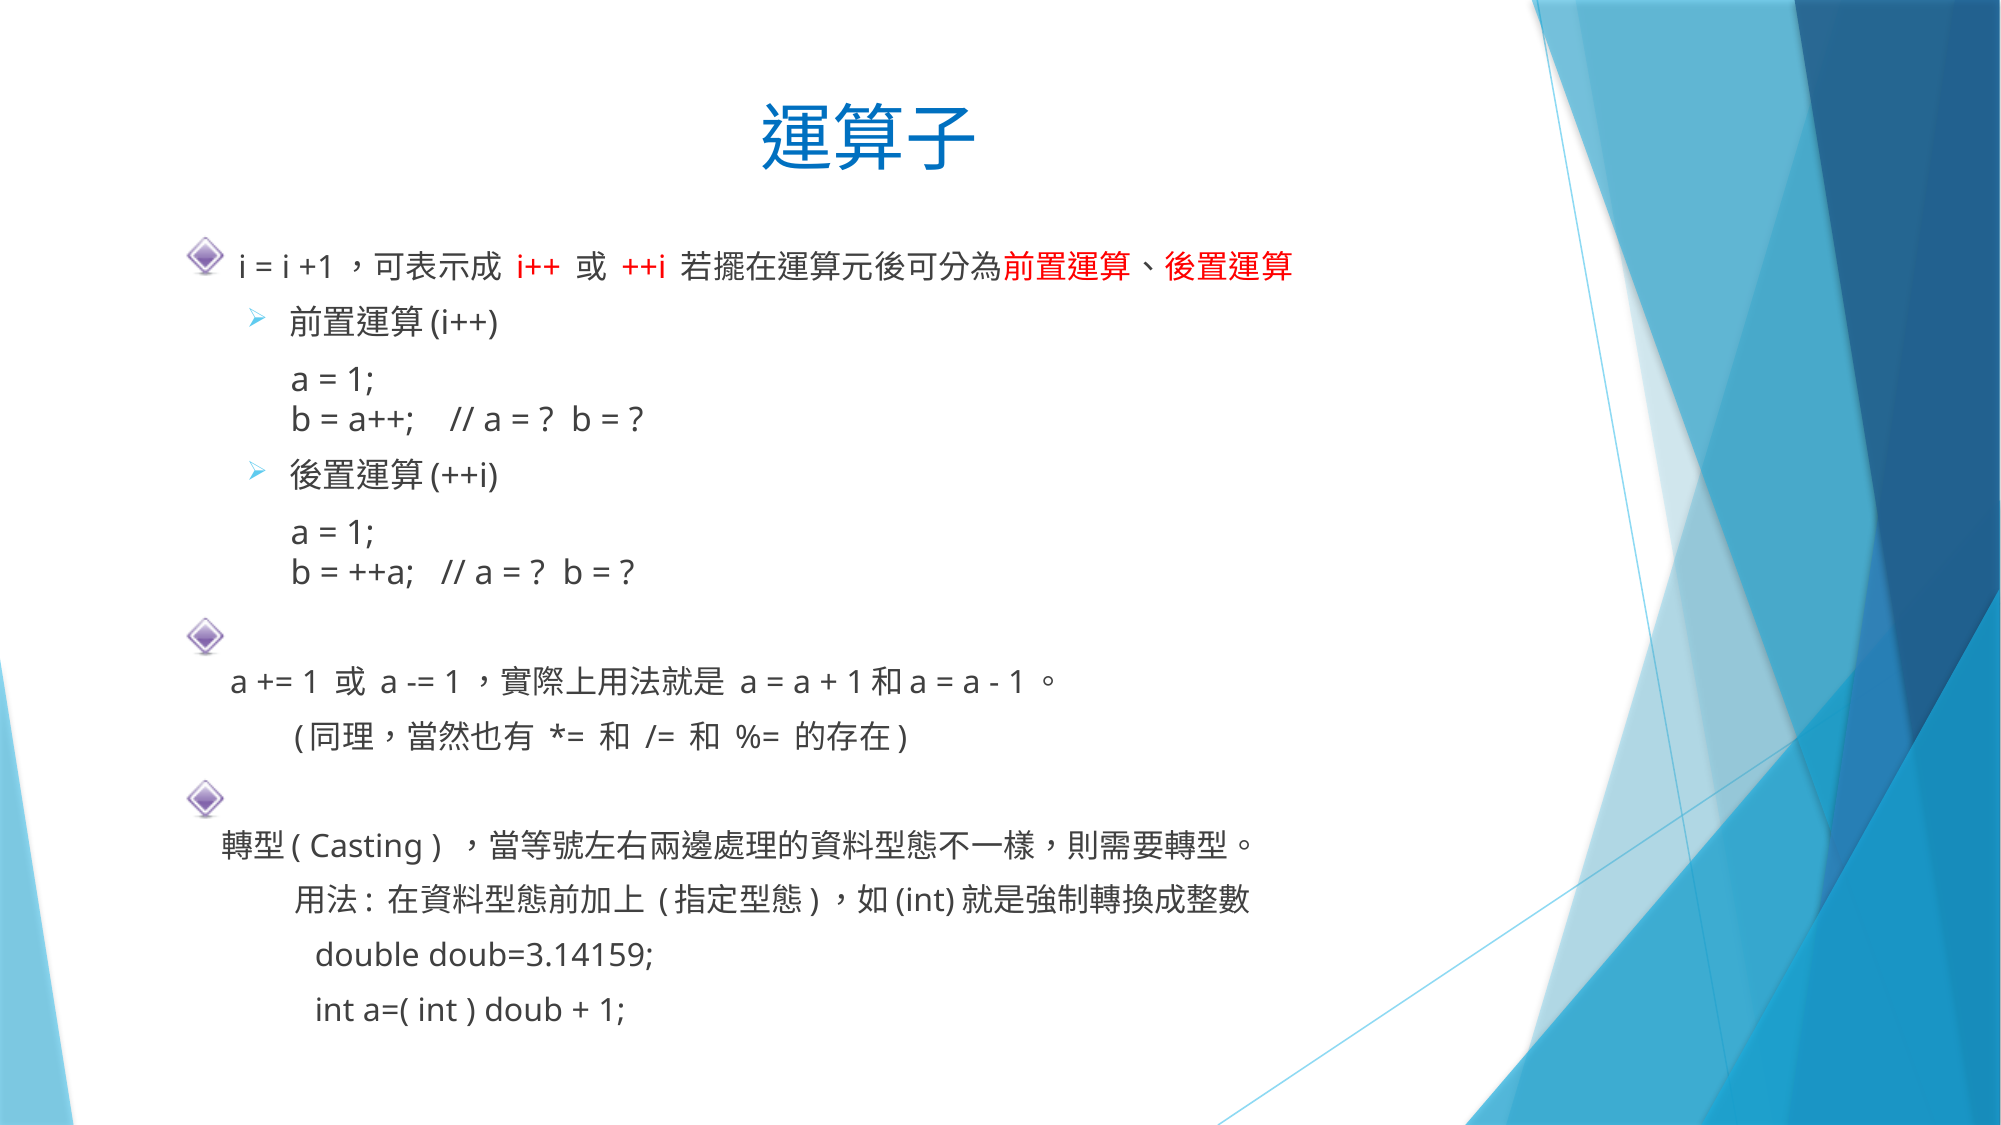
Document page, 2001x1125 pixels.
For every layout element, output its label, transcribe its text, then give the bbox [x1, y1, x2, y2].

picture [178, 770, 230, 827]
picture [178, 227, 230, 284]
picture [178, 608, 230, 665]
title 運算子 [163, 84, 1575, 238]
list i = i +1，可表示成 i++ 或 ++i 若擺在運算元後可分為前置運算、後置運算 前置運算(i++) a = 1; b = a++; // a = ? b = ? 後置運算(++i) a = 1; b = ++a; // a = ? b = ? a += 1 或 a -= 1，實際上用法就是 a = a + 1和a = a - 1。 (同理，當然也有 *= 和 /= 和 %= 的存在) 轉型( Casting ) ，當等號左右兩邊處理的資料型態不一樣，則需要轉型。 用法: 在資料型態前加上 (指定型態)，如(int)就是強制轉換成整數 double doub=3.14159; int a=( int ) doub + 1; [163, 238, 1618, 1045]
